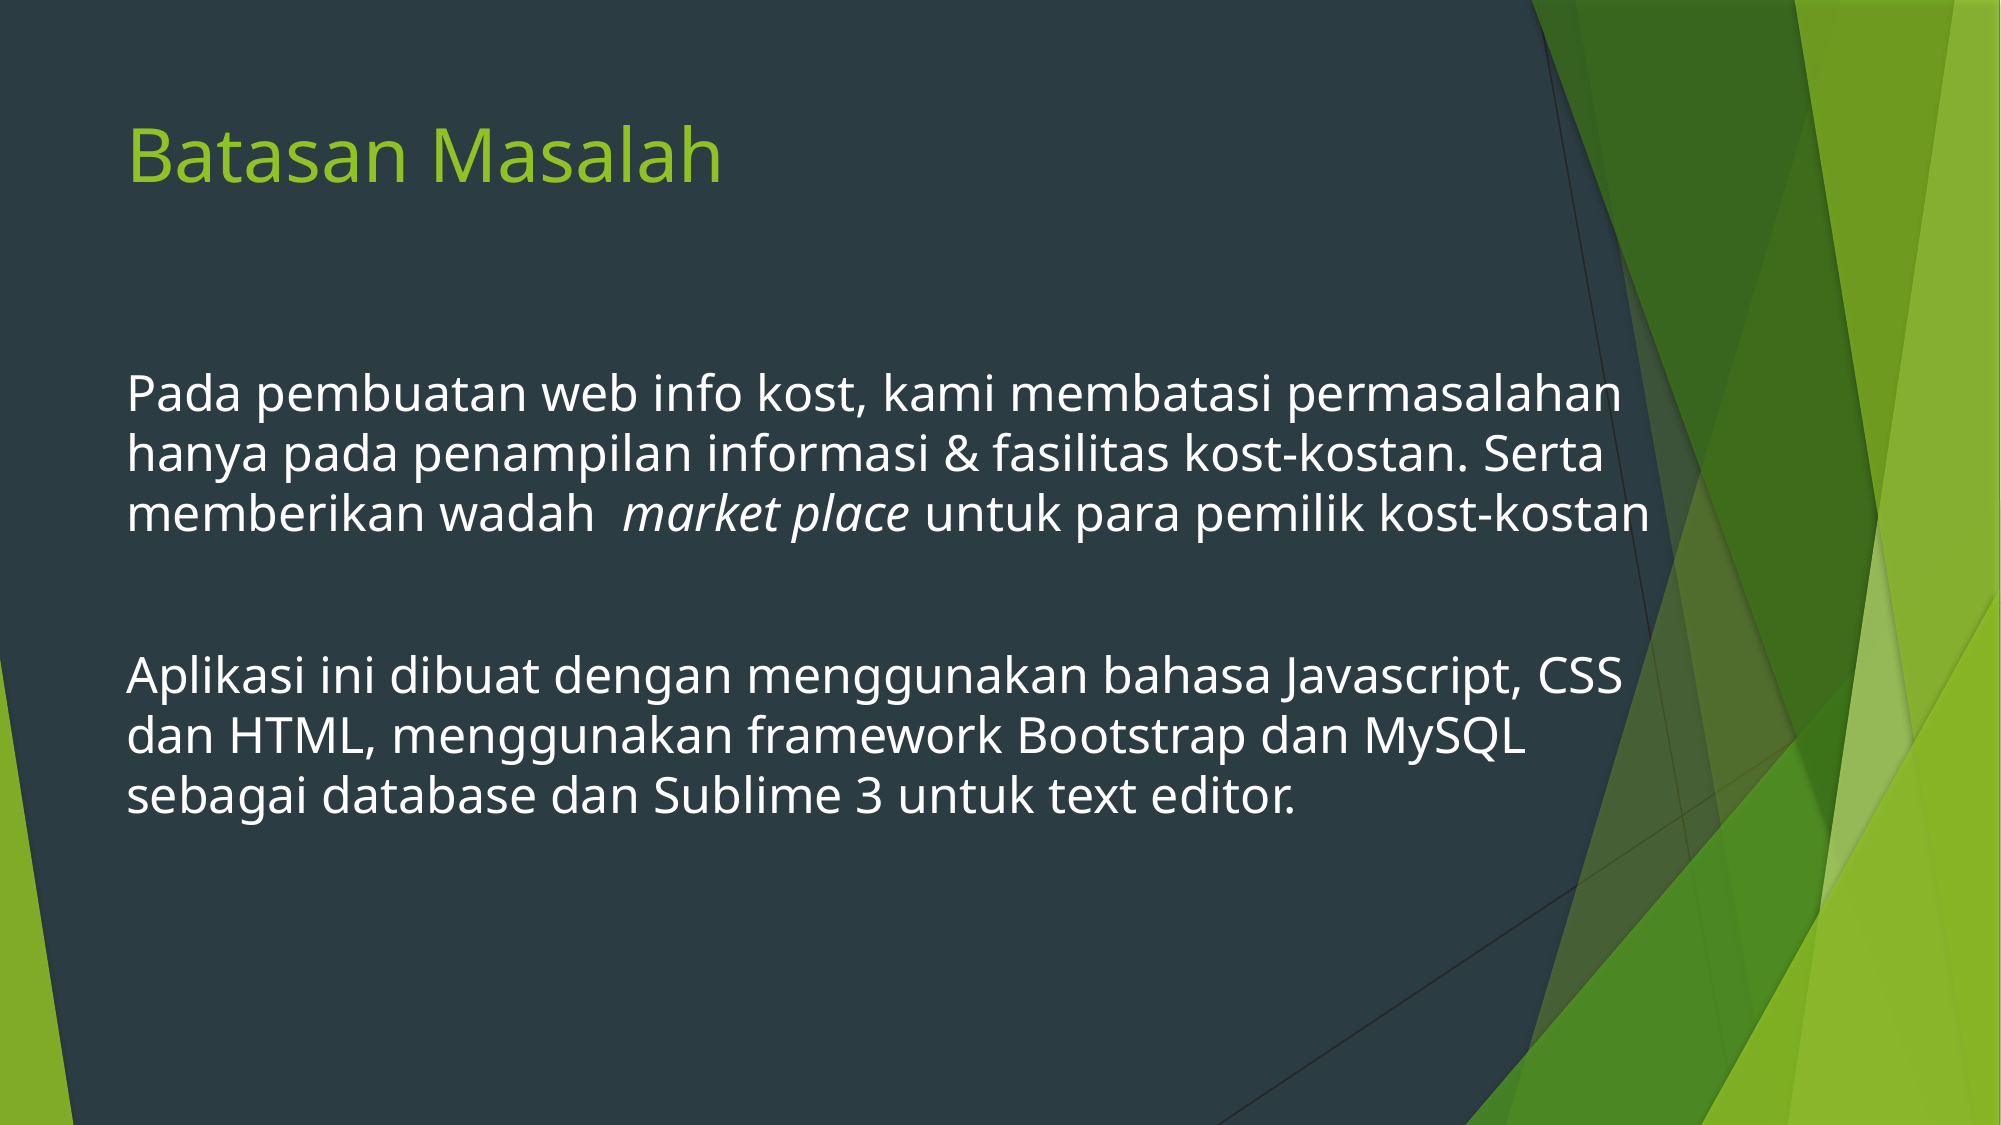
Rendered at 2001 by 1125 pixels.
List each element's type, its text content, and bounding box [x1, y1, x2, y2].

title Batasan Masalah [111, 99, 1522, 317]
list Pada pembuatan web info kost, kami membatasi permasalahan hanya pada penampilan informasi & fasilitas kost-kostan. Serta memberikan wadah market place untuk para pemilik kost-kostan Aplikasi ini dibuat dengan menggunakan bahasa Javascript, CSS dan HTML, menggunakan framework Bootstrap dan MySQL sebagai database dan Sublime 3 untuk text editor. [111, 354, 1677, 992]
